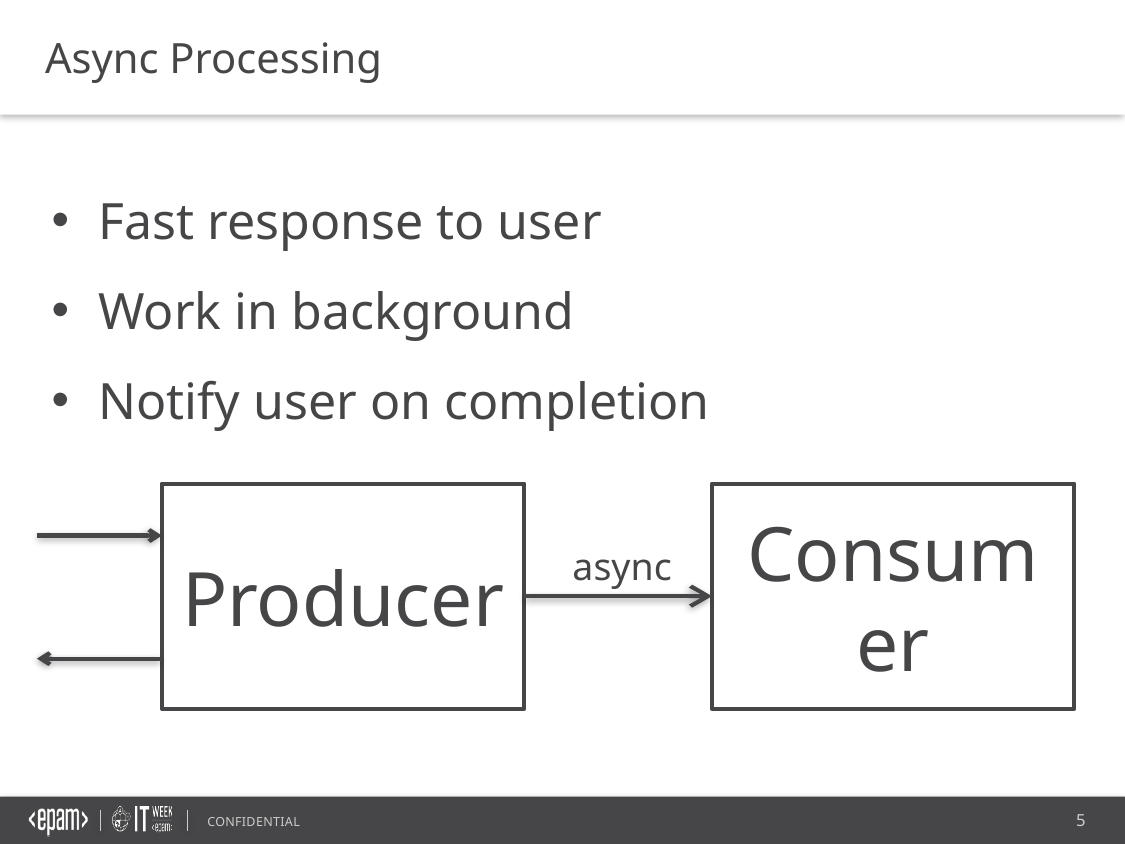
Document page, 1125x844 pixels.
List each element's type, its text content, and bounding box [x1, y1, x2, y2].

text_box Fast response to user Work in background Notify user on completion [36, 152, 1091, 437]
text_box Producer [160, 482, 526, 711]
text_box Consumer [710, 482, 1076, 711]
list Async Processing [0, 0, 1125, 115]
picture [28, 808, 88, 837]
text_box async [557, 535, 687, 595]
